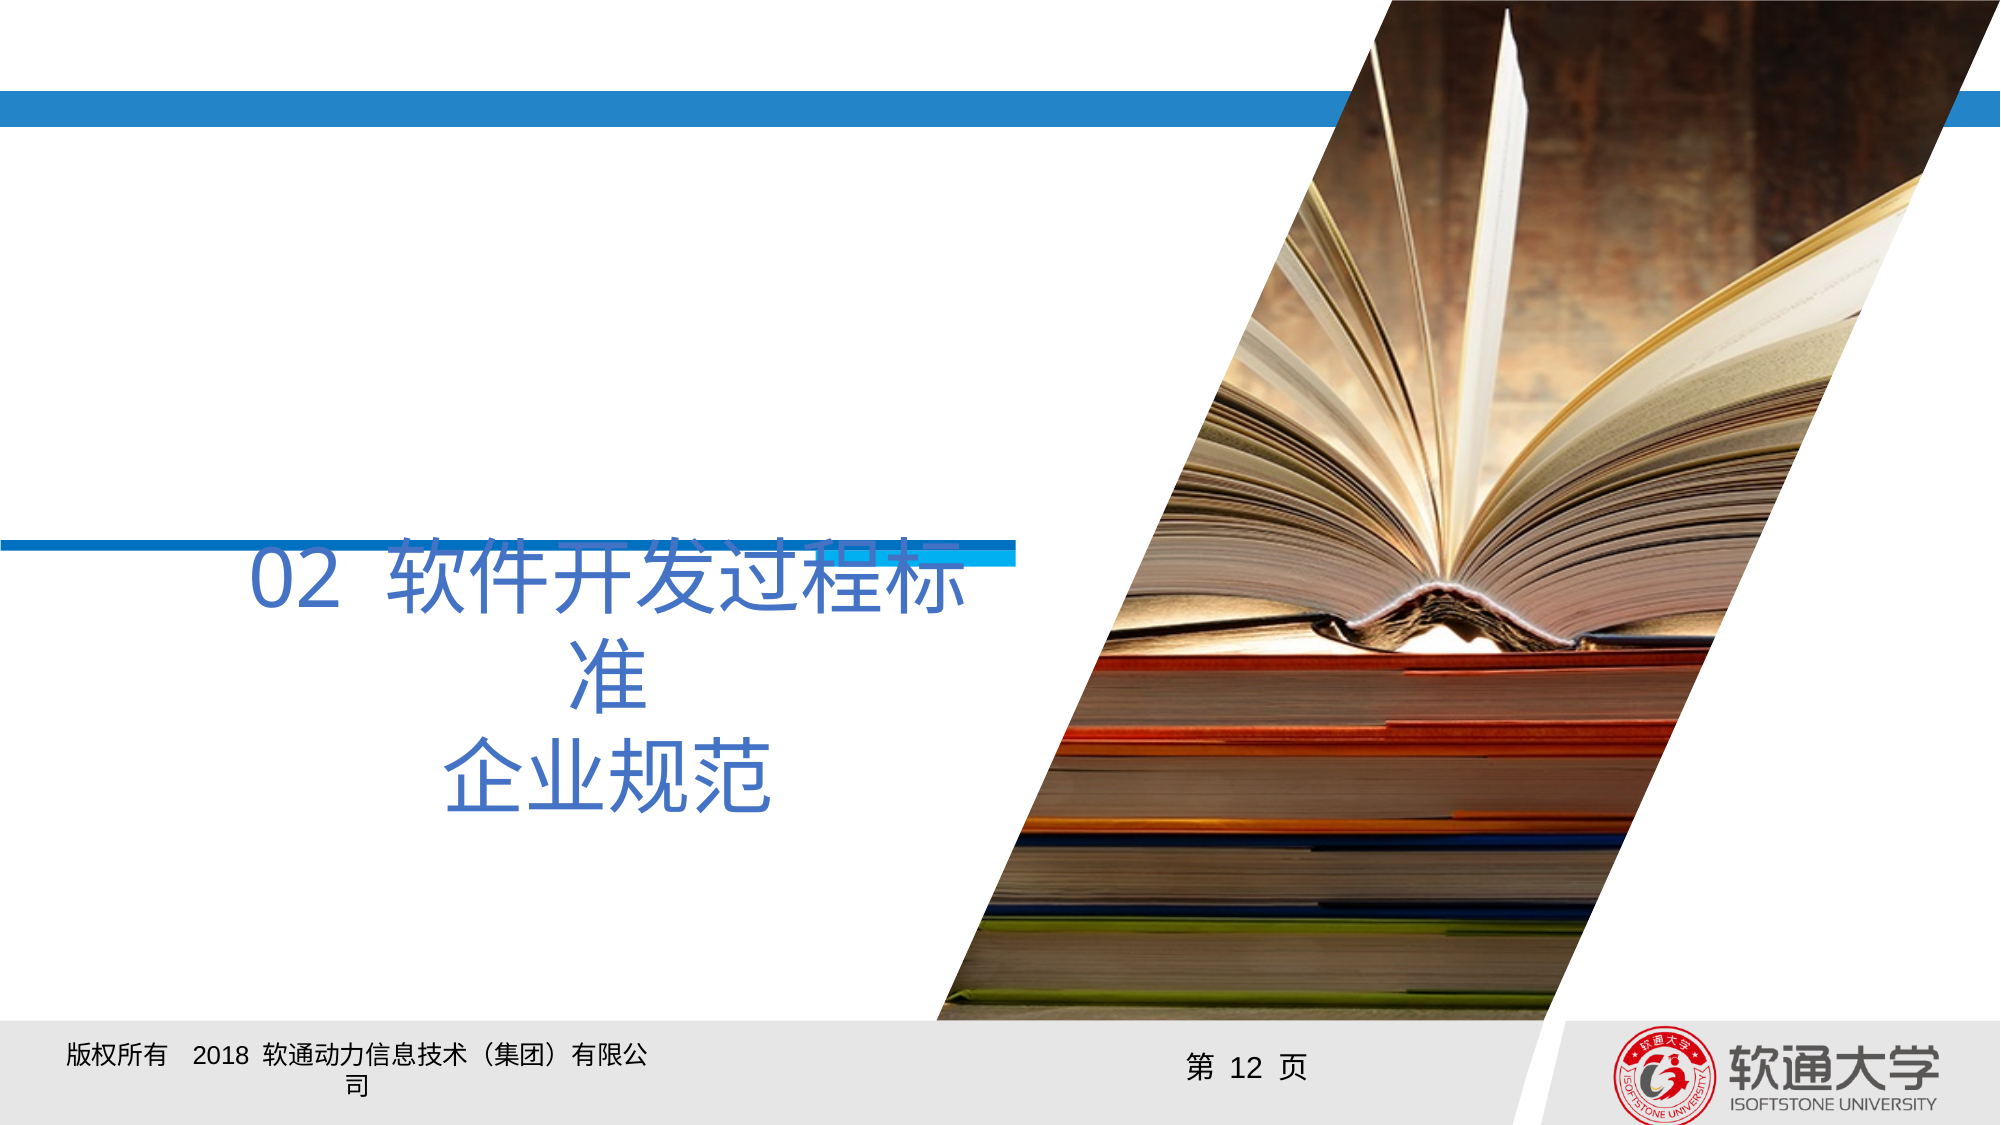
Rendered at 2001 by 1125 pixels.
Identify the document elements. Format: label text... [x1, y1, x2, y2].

picture [936, 0, 2000, 1125]
text_box 02 软件开发过程标准 企业规范 [196, 517, 1019, 832]
